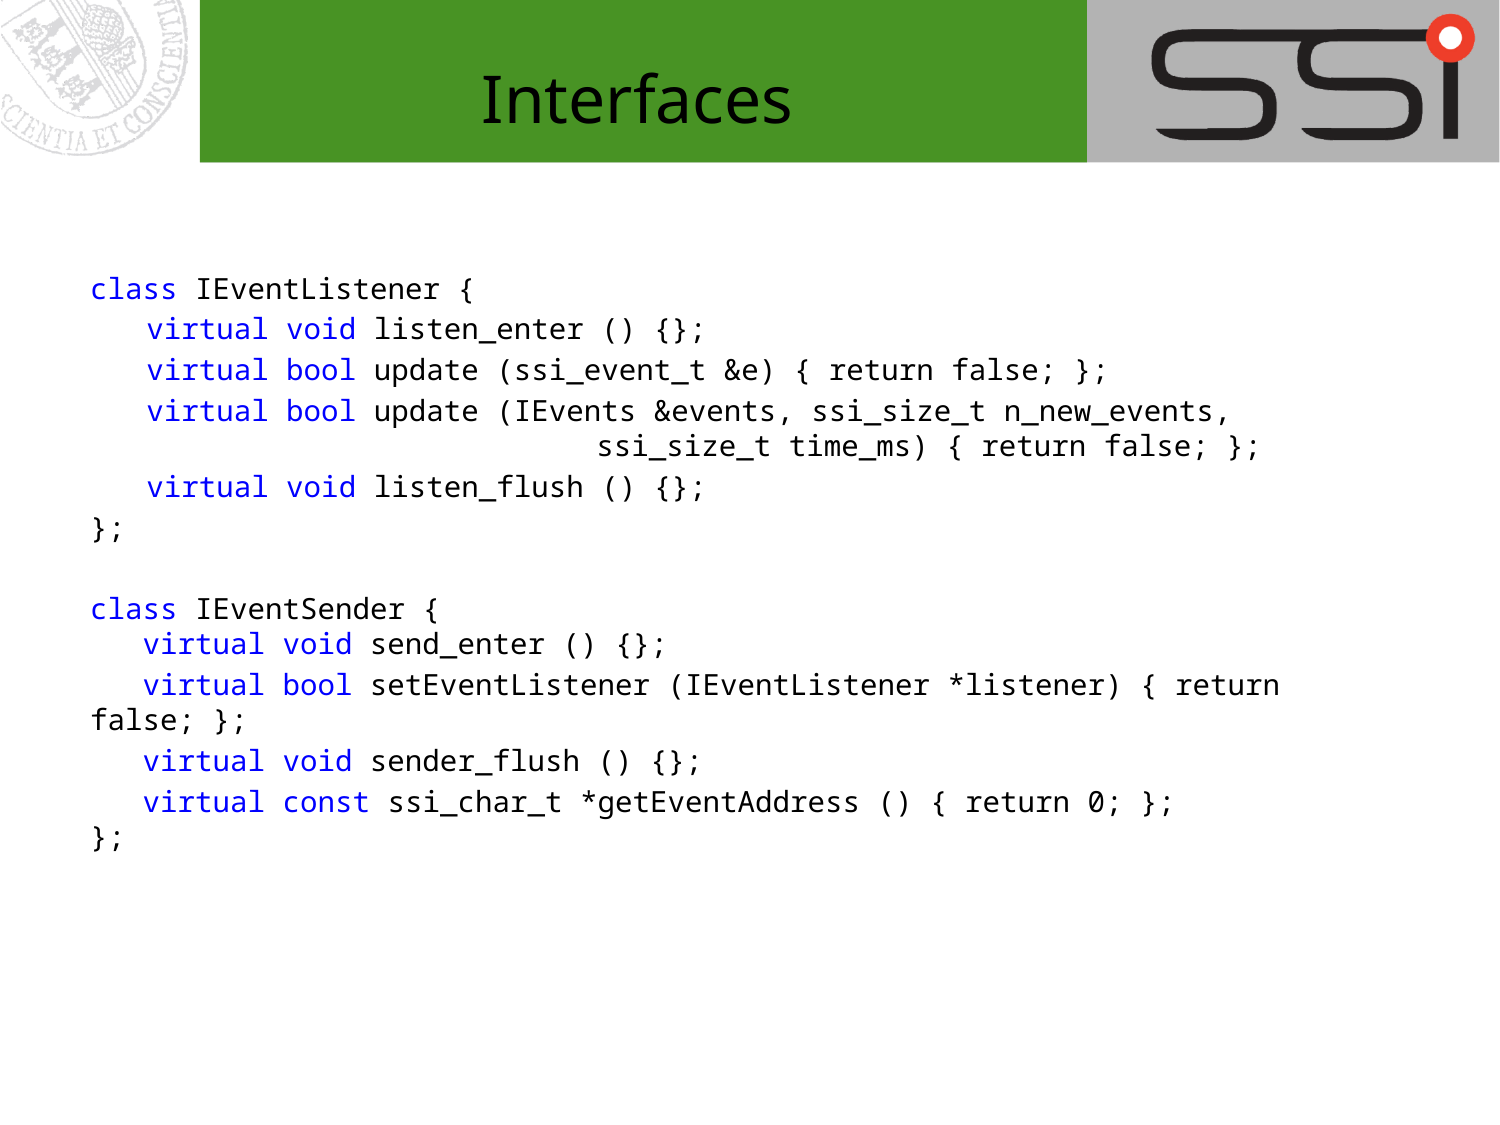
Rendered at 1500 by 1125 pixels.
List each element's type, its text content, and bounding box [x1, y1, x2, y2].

list class IEventListener { virtual void listen_enter () {}; virtual bool update (ssi_event_t &e) { return false; }; virtual bool update (IEvents &events, ssi_size_t n_new_events, ssi_size_t time_ms) { return false; }; virtual void listen_flush () {}; }; class IEventSender { virtual void send_enter () {}; virtual bool setEventListener (IEventListener *listener) { return false; }; virtual void sender_flush () {}; virtual const ssi_char_t *getEventAddress () { return 0; }; }; [75, 262, 1413, 950]
picture [1149, 12, 1476, 141]
picture [0, 0, 188, 156]
title Interfaces [200, 45, 1075, 150]
